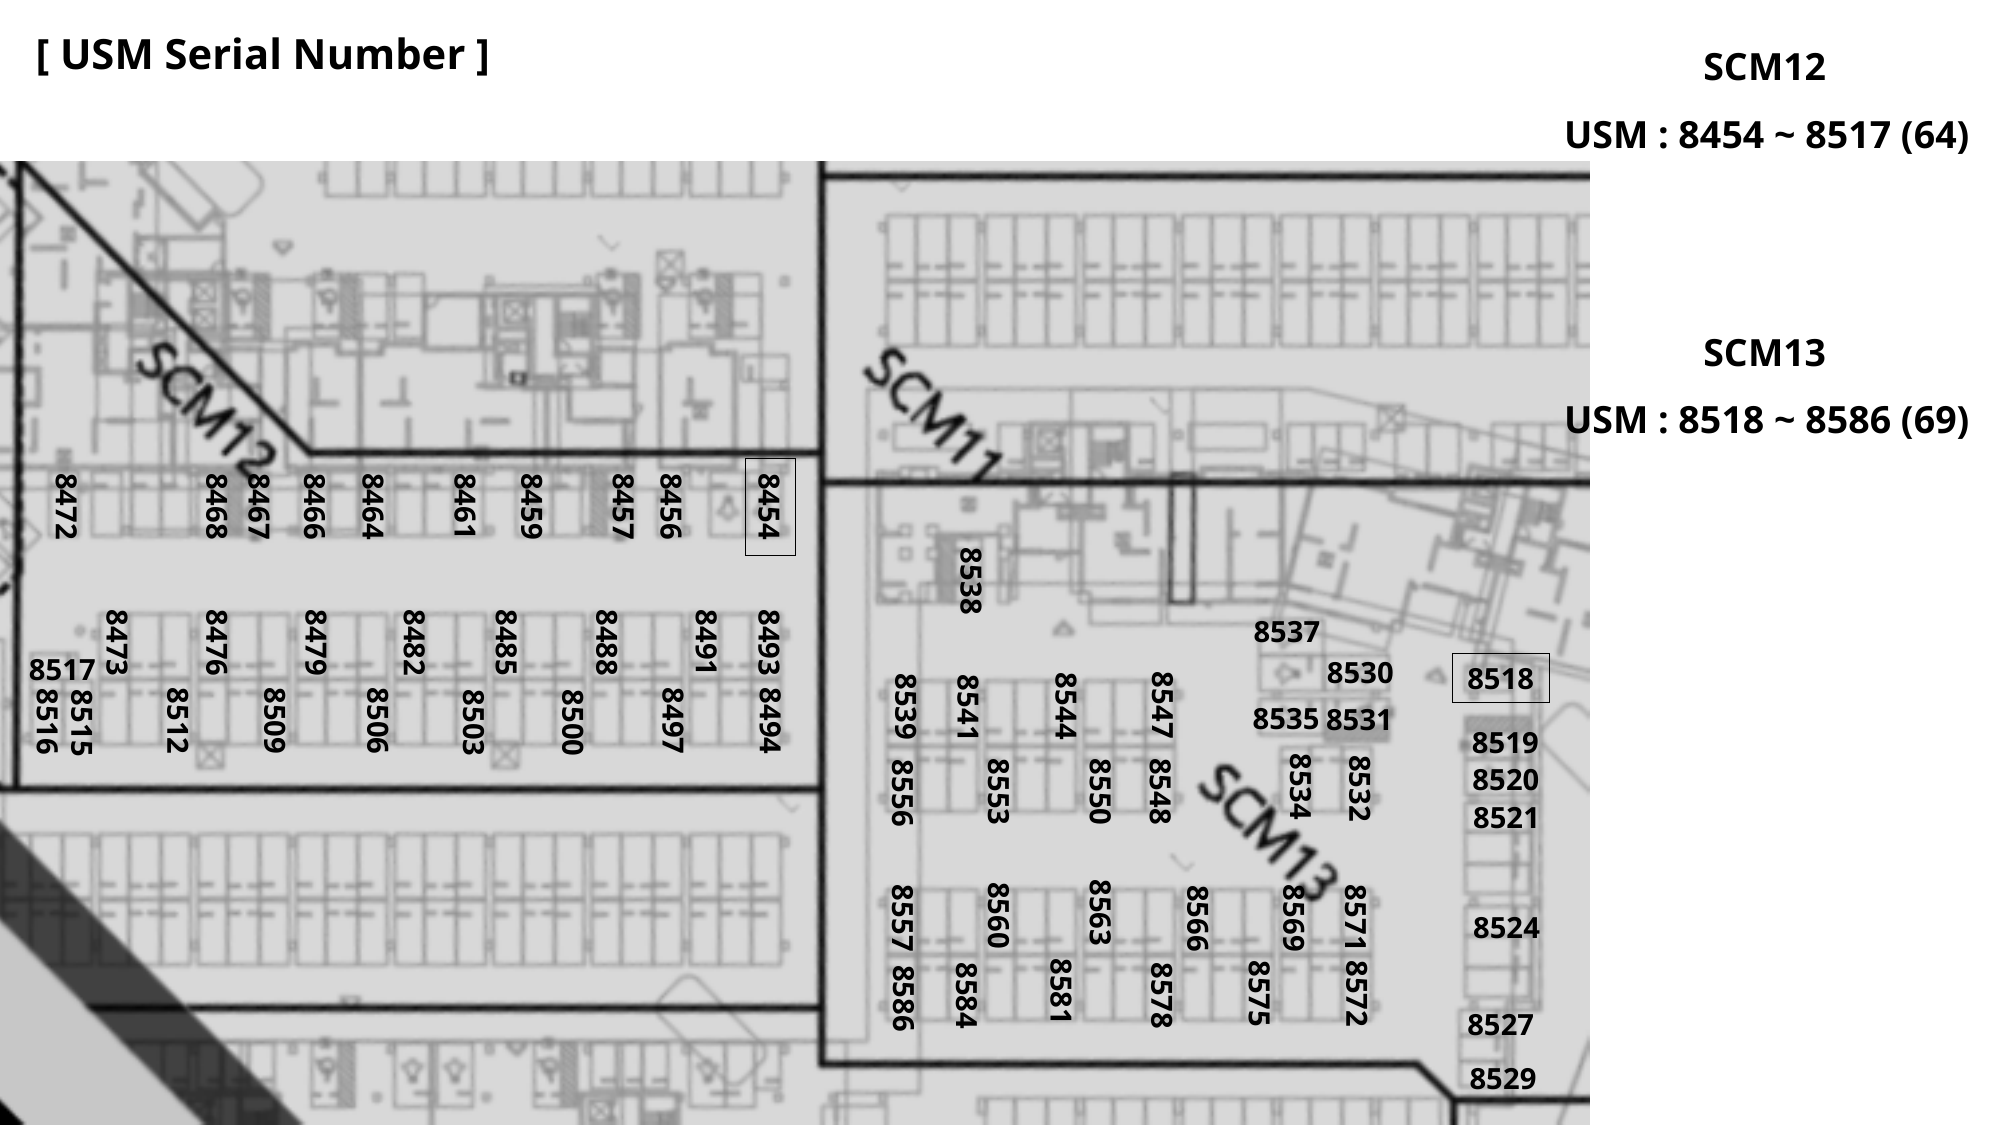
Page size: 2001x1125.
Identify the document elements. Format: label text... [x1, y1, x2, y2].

text_box SCM12 [1688, 35, 1842, 96]
text_box USM : 8518 ~ 8586 (69) [1590, 389, 1985, 449]
text_box SCM13 [1688, 321, 1842, 381]
picture [0, 161, 1590, 1125]
text_box [ USM Serial Number ] [20, 20, 506, 85]
text_box USM : 8454 ~ 8517 (64) [1549, 103, 1985, 164]
